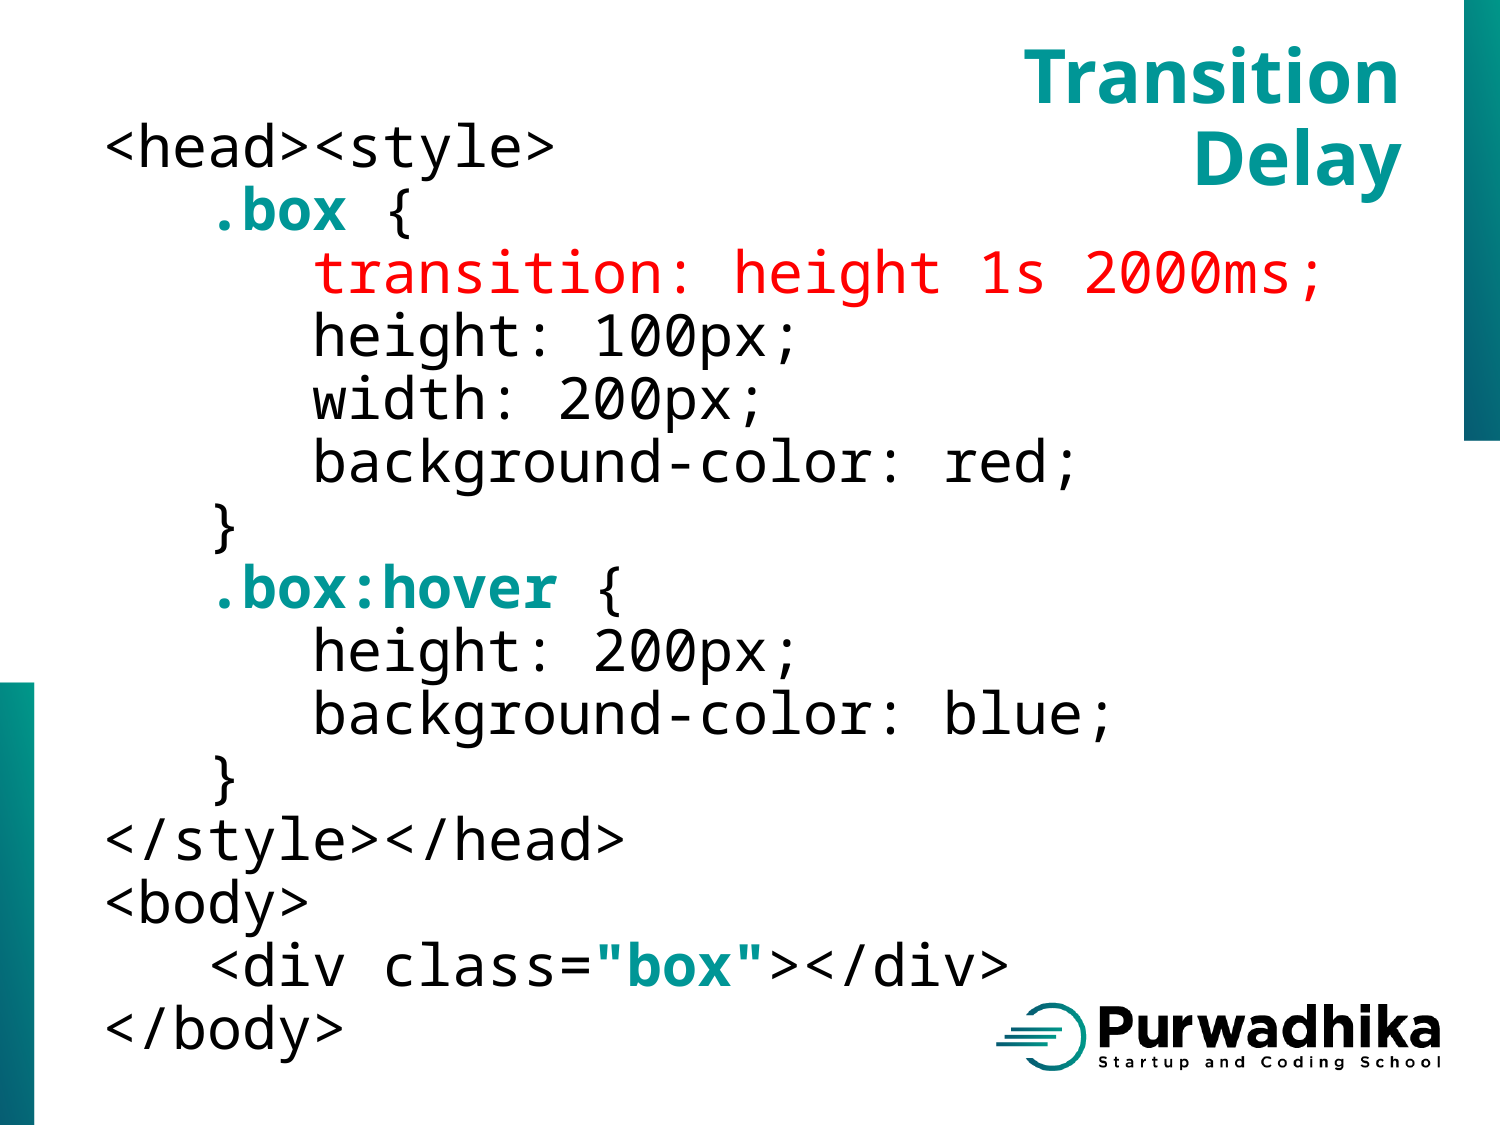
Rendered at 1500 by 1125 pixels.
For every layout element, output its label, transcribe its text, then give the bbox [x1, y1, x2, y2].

picture [0, 0, 1500, 1125]
text_box Transition Delay [667, 0, 1418, 246]
text_box <head><style> .box { transition: height 1s 2000ms; height: 100px; width: 200px; background-color: red; } .box:hover { height: 200px; background-color: blue; } </style></head> <body> <div class="box"></div> </body> [87, 62, 1477, 1118]
